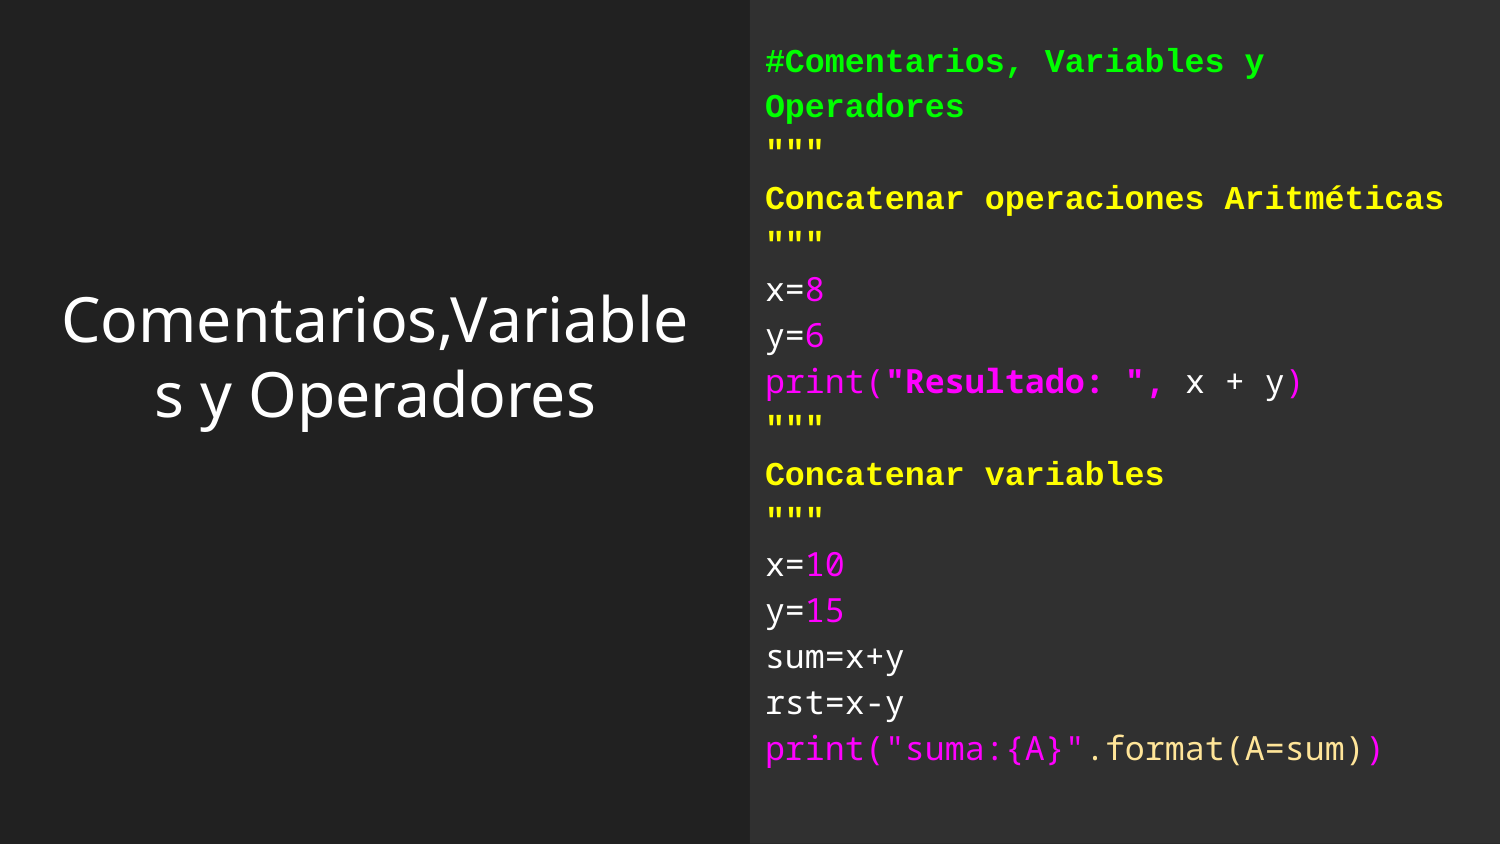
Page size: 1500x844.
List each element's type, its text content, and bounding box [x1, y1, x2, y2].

title Comentarios,Variables y Operadores [43, 202, 708, 446]
list #Comentarios, Variables y Operadores """ Concatenar operaciones Aritméticas """ x=8 y=6 print("Resultado: ", x + y) """ Concatenar variables """ x=10 y=15 sum=x+y rst=x-y print("suma:{A}".format(A=sum)) [750, 16, 1486, 829]
